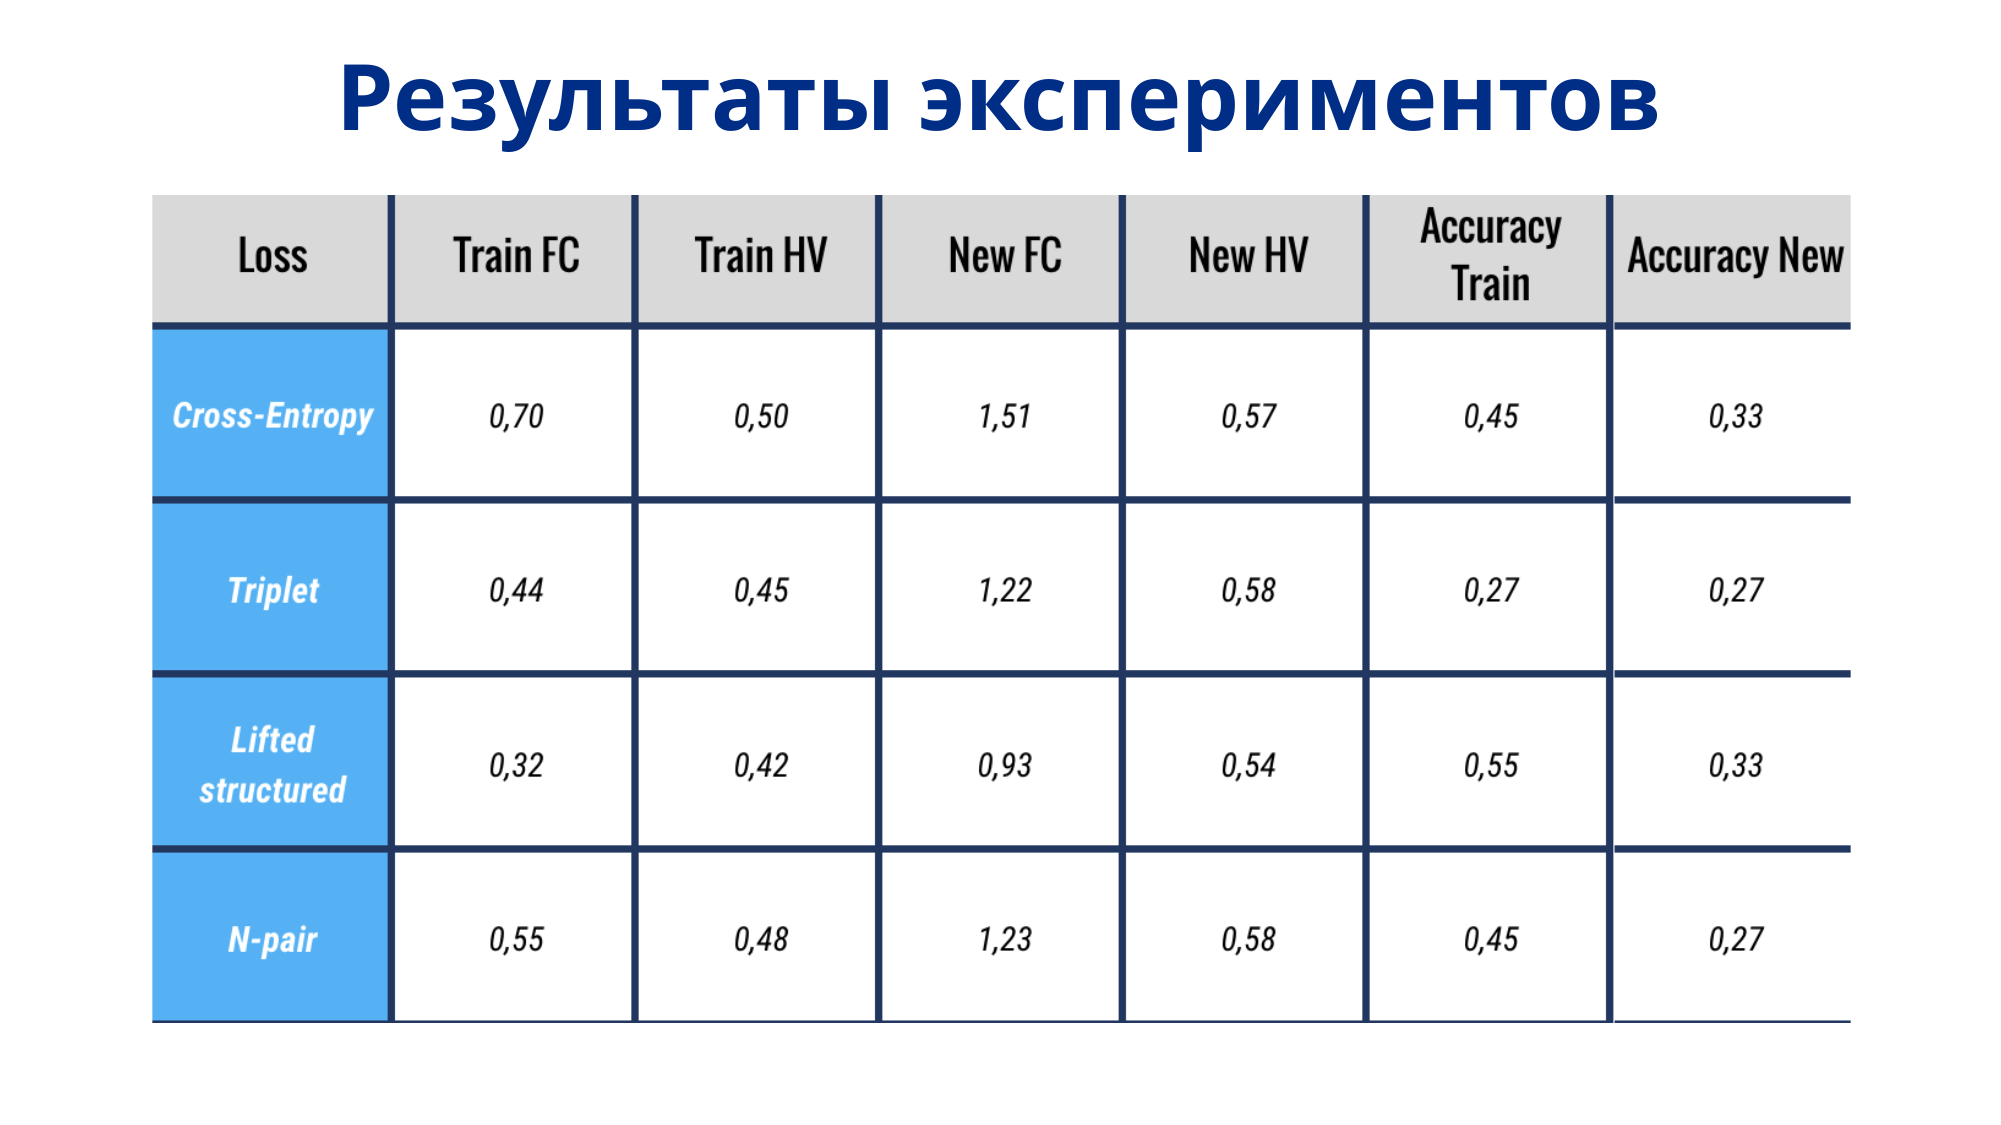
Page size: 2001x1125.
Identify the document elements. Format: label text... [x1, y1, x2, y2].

picture [152, 195, 1851, 1024]
text_box Результаты экспериментов [137, 0, 1863, 210]
